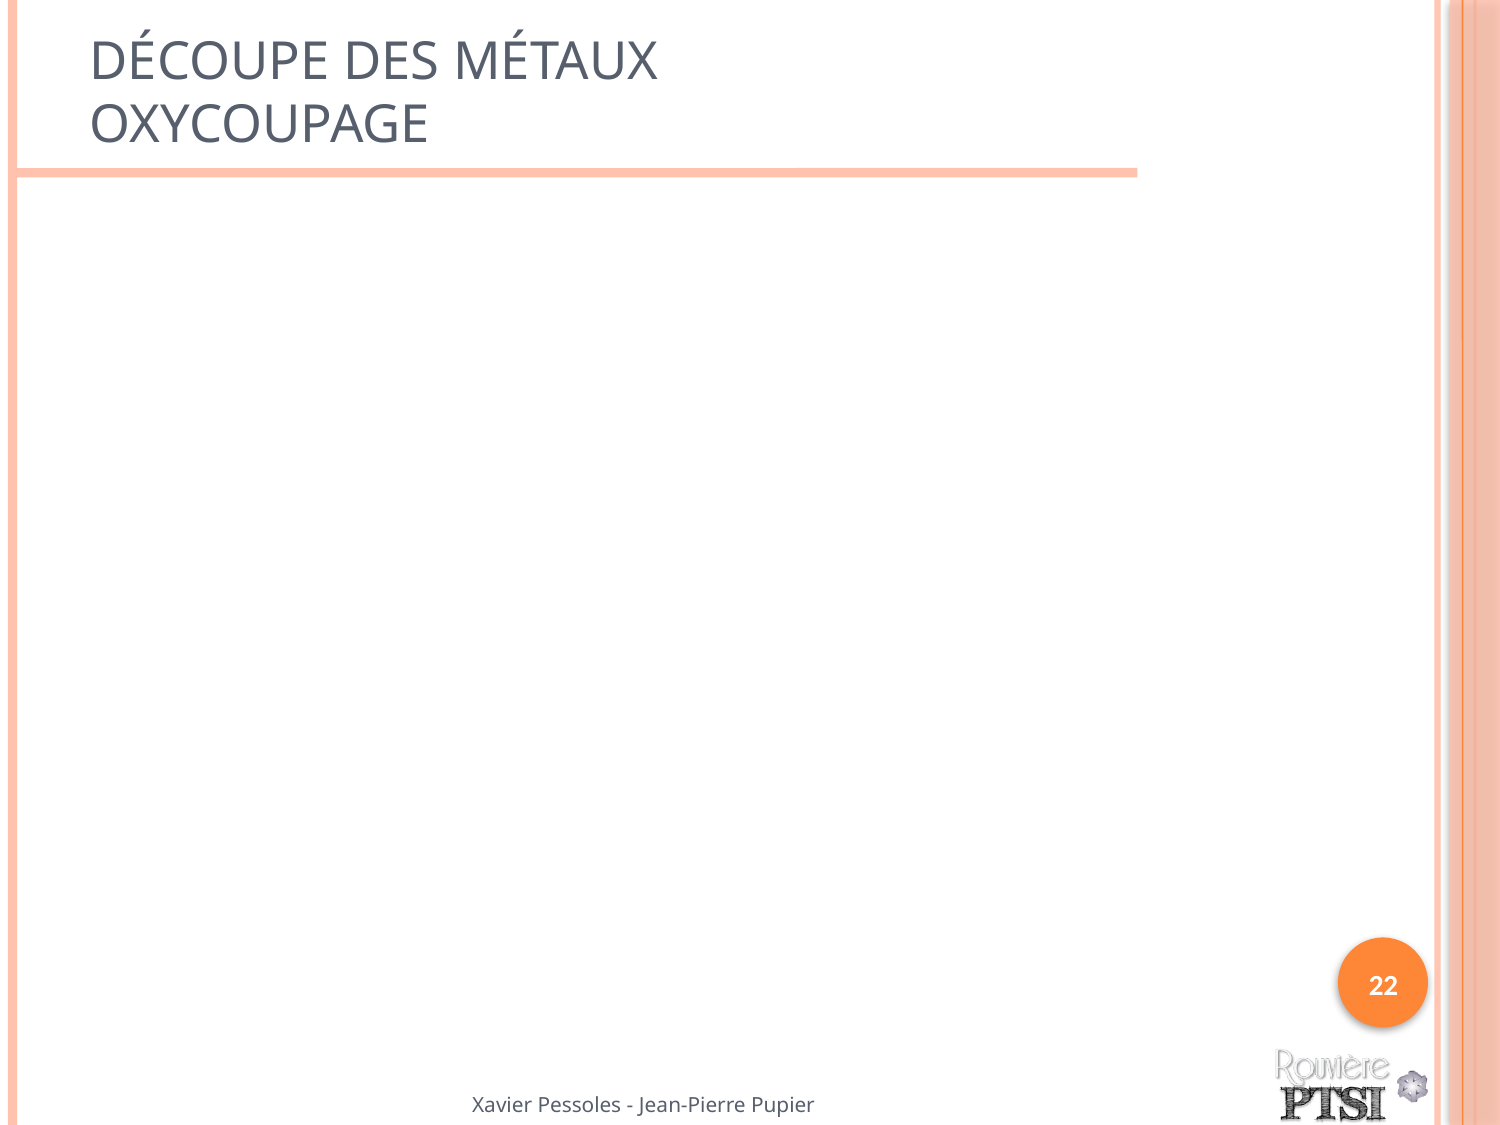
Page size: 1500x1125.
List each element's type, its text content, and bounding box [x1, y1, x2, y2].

picture [1274, 1048, 1428, 1125]
slide_number 22 [1333, 940, 1434, 1027]
footer Xavier Pessoles - Jean-Pierre Pupier [12, 1086, 1275, 1125]
title Découpe des métaux Oxycoupage [75, 19, 1300, 161]
